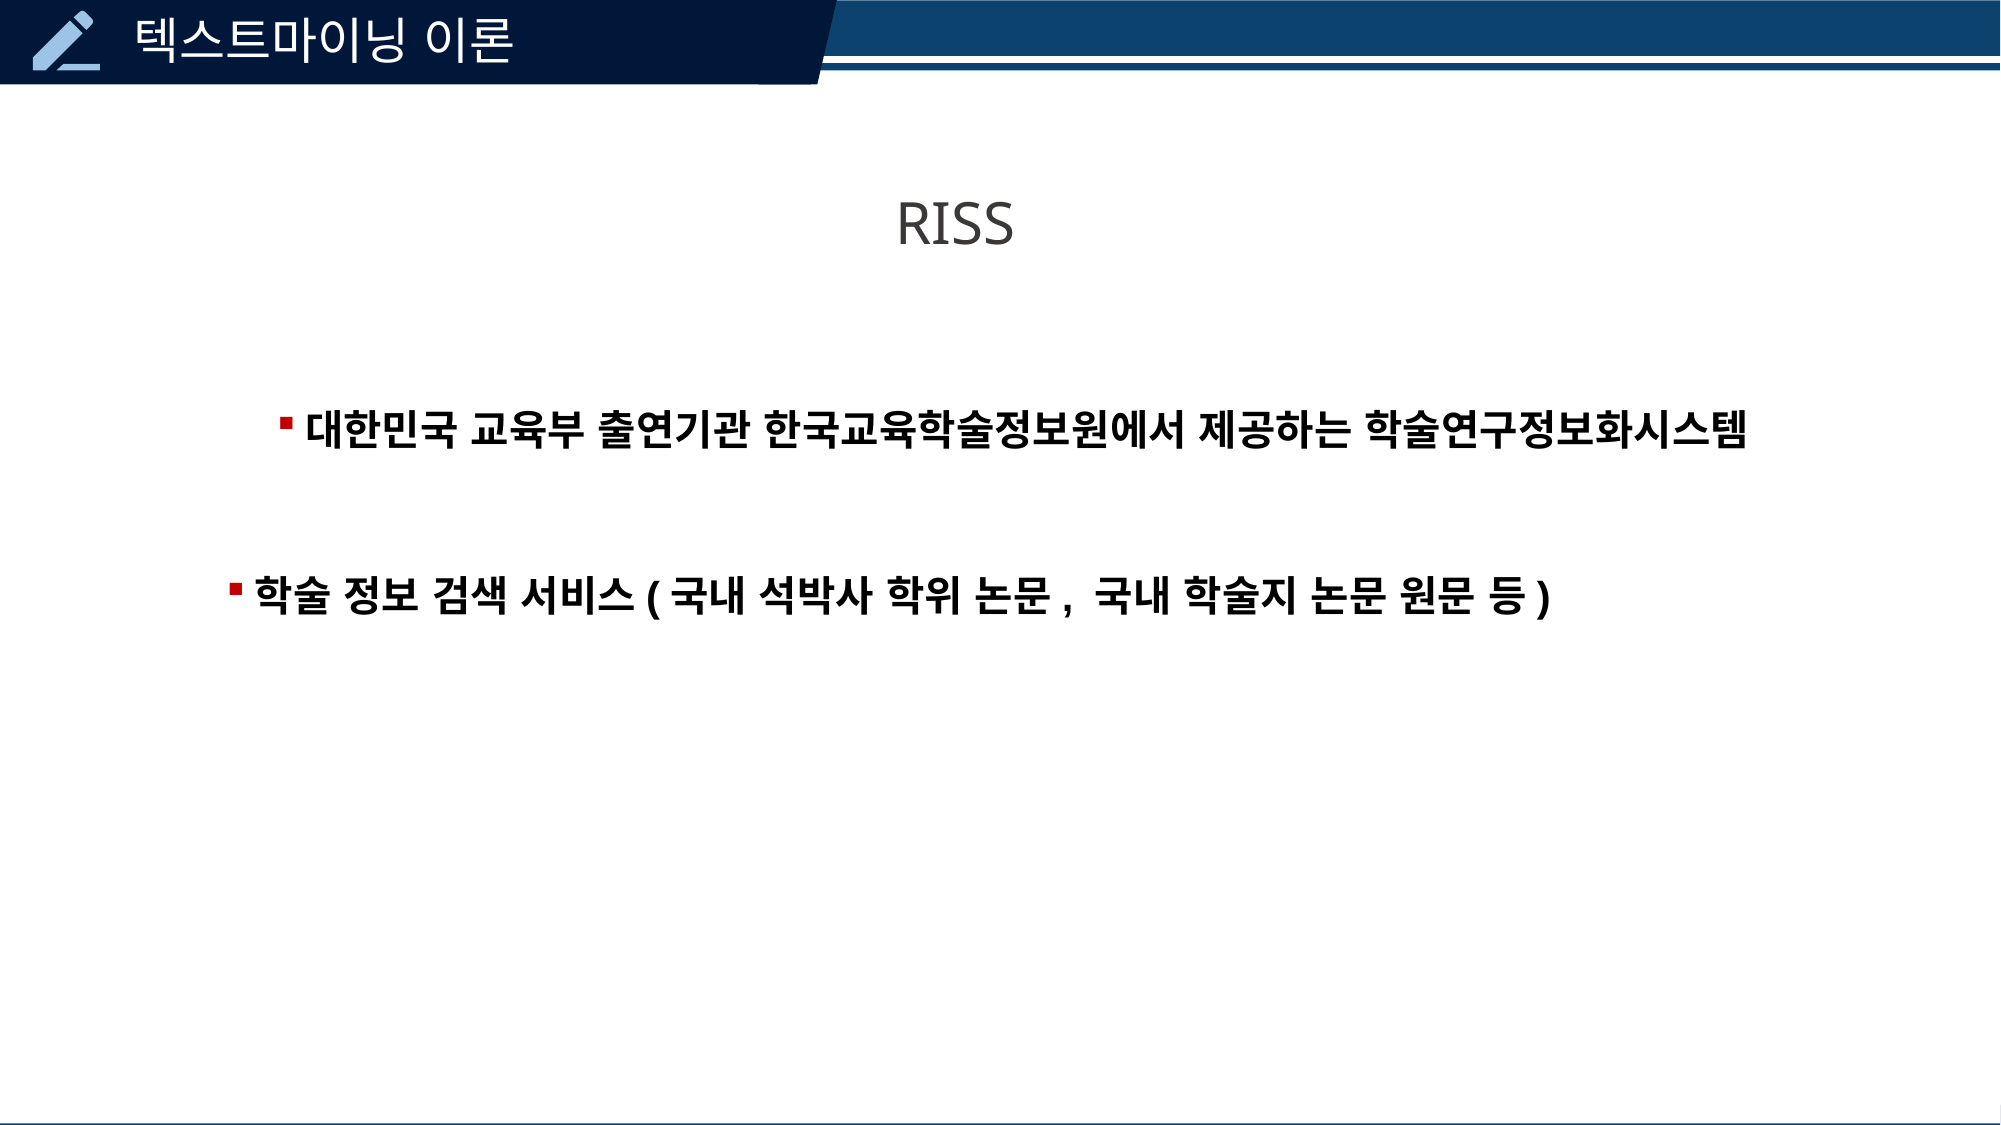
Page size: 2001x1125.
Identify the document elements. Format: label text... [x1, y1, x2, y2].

text_box 대한민국 교육부 출연기관 한국교육학술정보원에서 제공하는 학술연구정보화시스템 [262, 396, 1765, 461]
text_box RISS [880, 178, 1031, 264]
text_box 학술 정보 검색 서비스(국내 석박사 학위 논문, 국내 학술지 논문 원문 등) [211, 562, 1566, 628]
text_box [0, 103, 2000, 1124]
